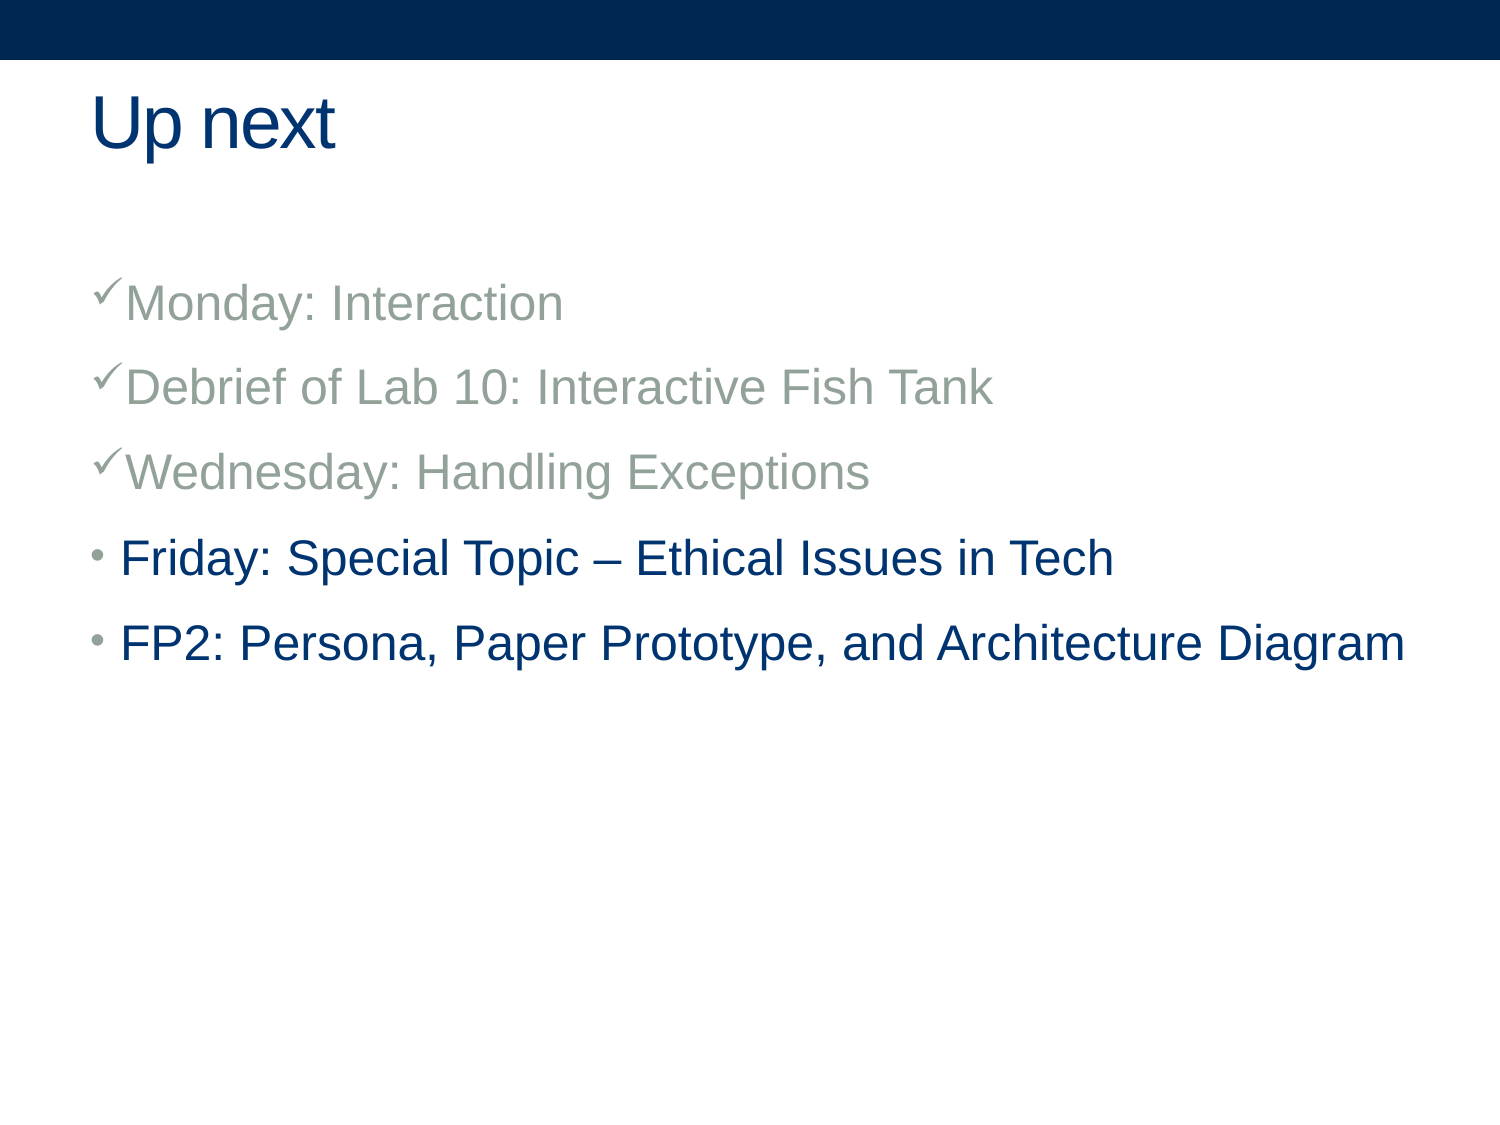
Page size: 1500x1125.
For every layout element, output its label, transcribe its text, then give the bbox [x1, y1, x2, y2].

title Up next [75, 37, 1425, 200]
list Monday: Interaction Debrief of Lab 10: Interactive Fish Tank Wednesday: Handling Exceptions Friday: Special Topic – Ethical Issues in Tech FP2: Persona, Paper Prototype, and Architecture Diagram [75, 262, 1425, 1063]
